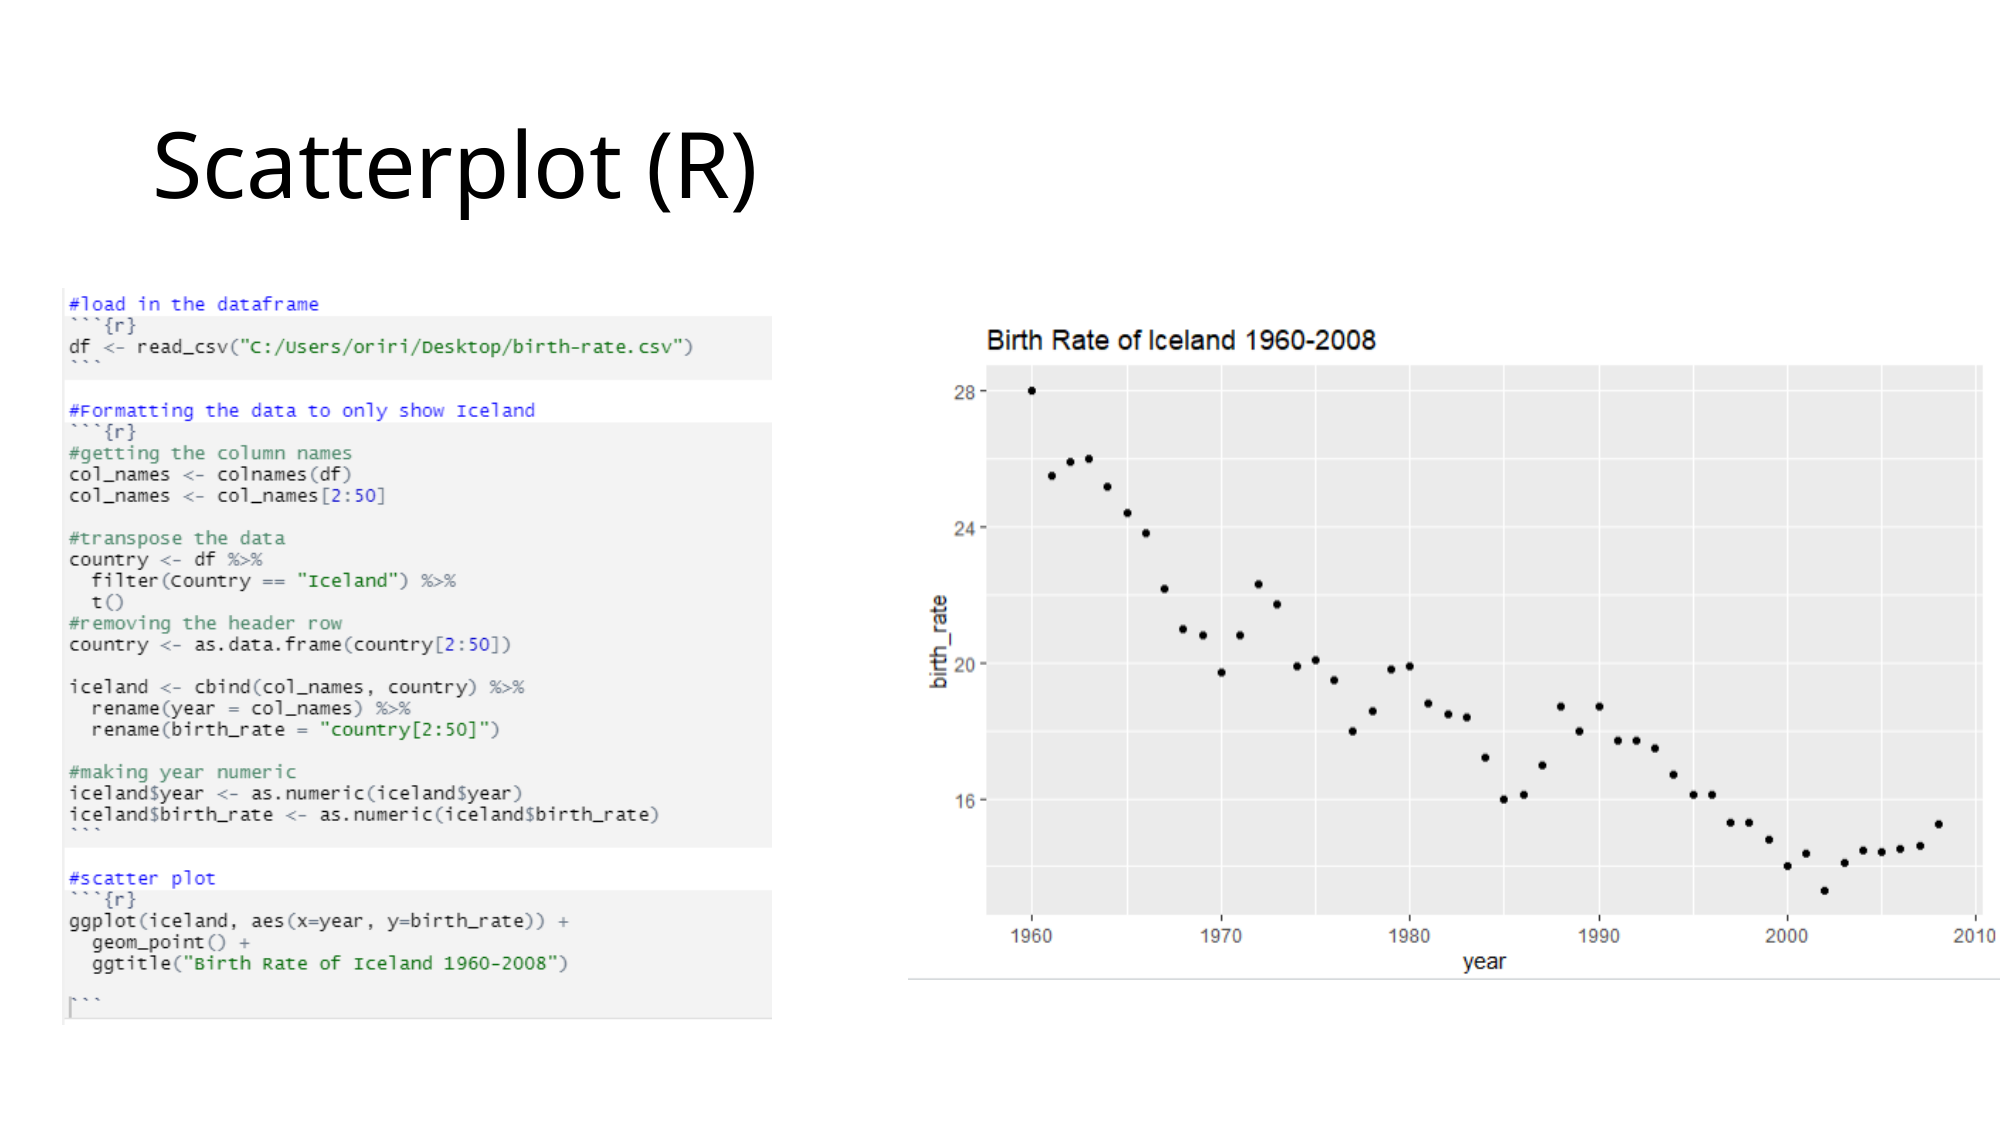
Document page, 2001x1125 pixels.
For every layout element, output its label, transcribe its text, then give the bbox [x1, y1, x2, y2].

picture [908, 299, 2000, 980]
title Scatterplot (R) [137, 59, 1863, 278]
picture [62, 288, 772, 1025]
